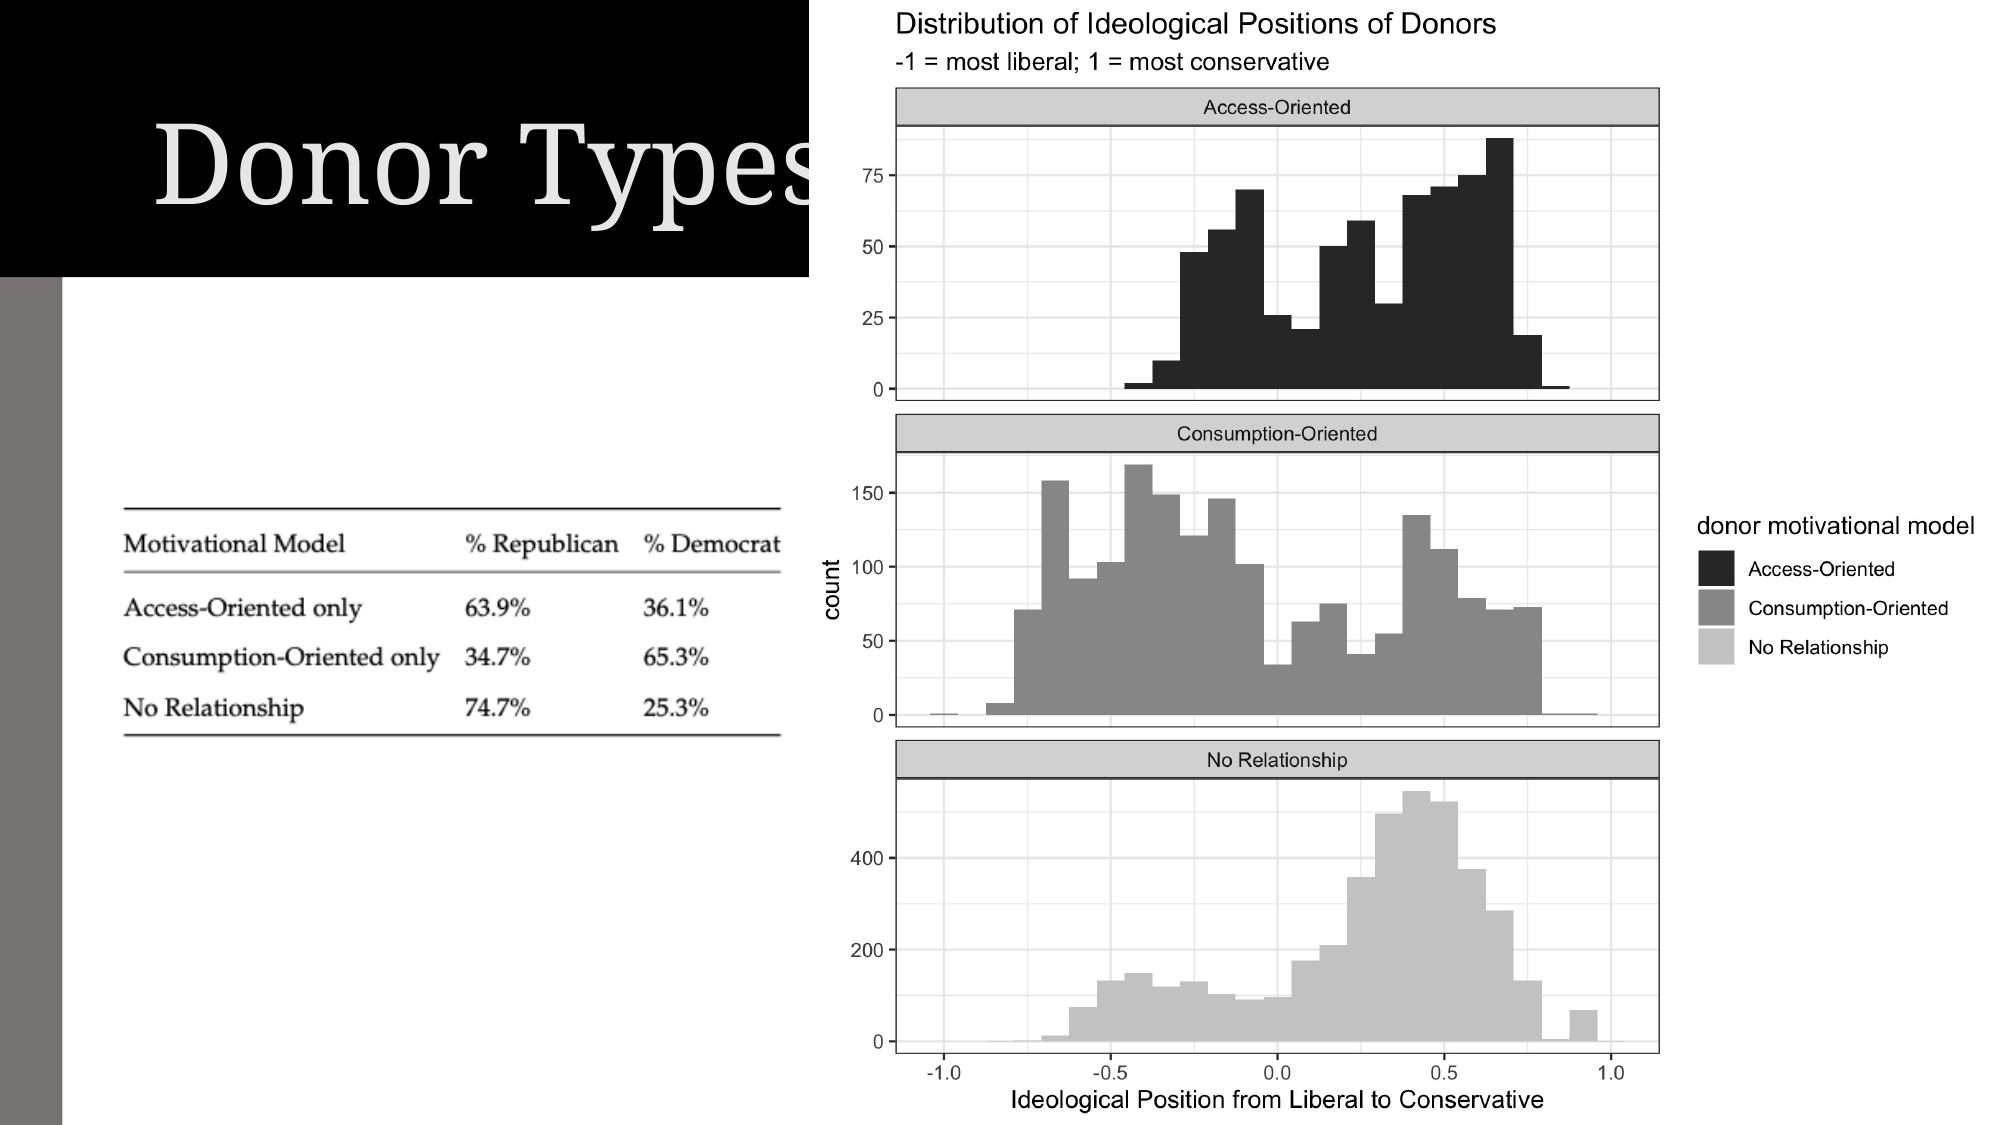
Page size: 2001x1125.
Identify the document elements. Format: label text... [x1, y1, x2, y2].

title Donor Types [137, 59, 809, 278]
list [96, 490, 809, 754]
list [809, 0, 2000, 1125]
